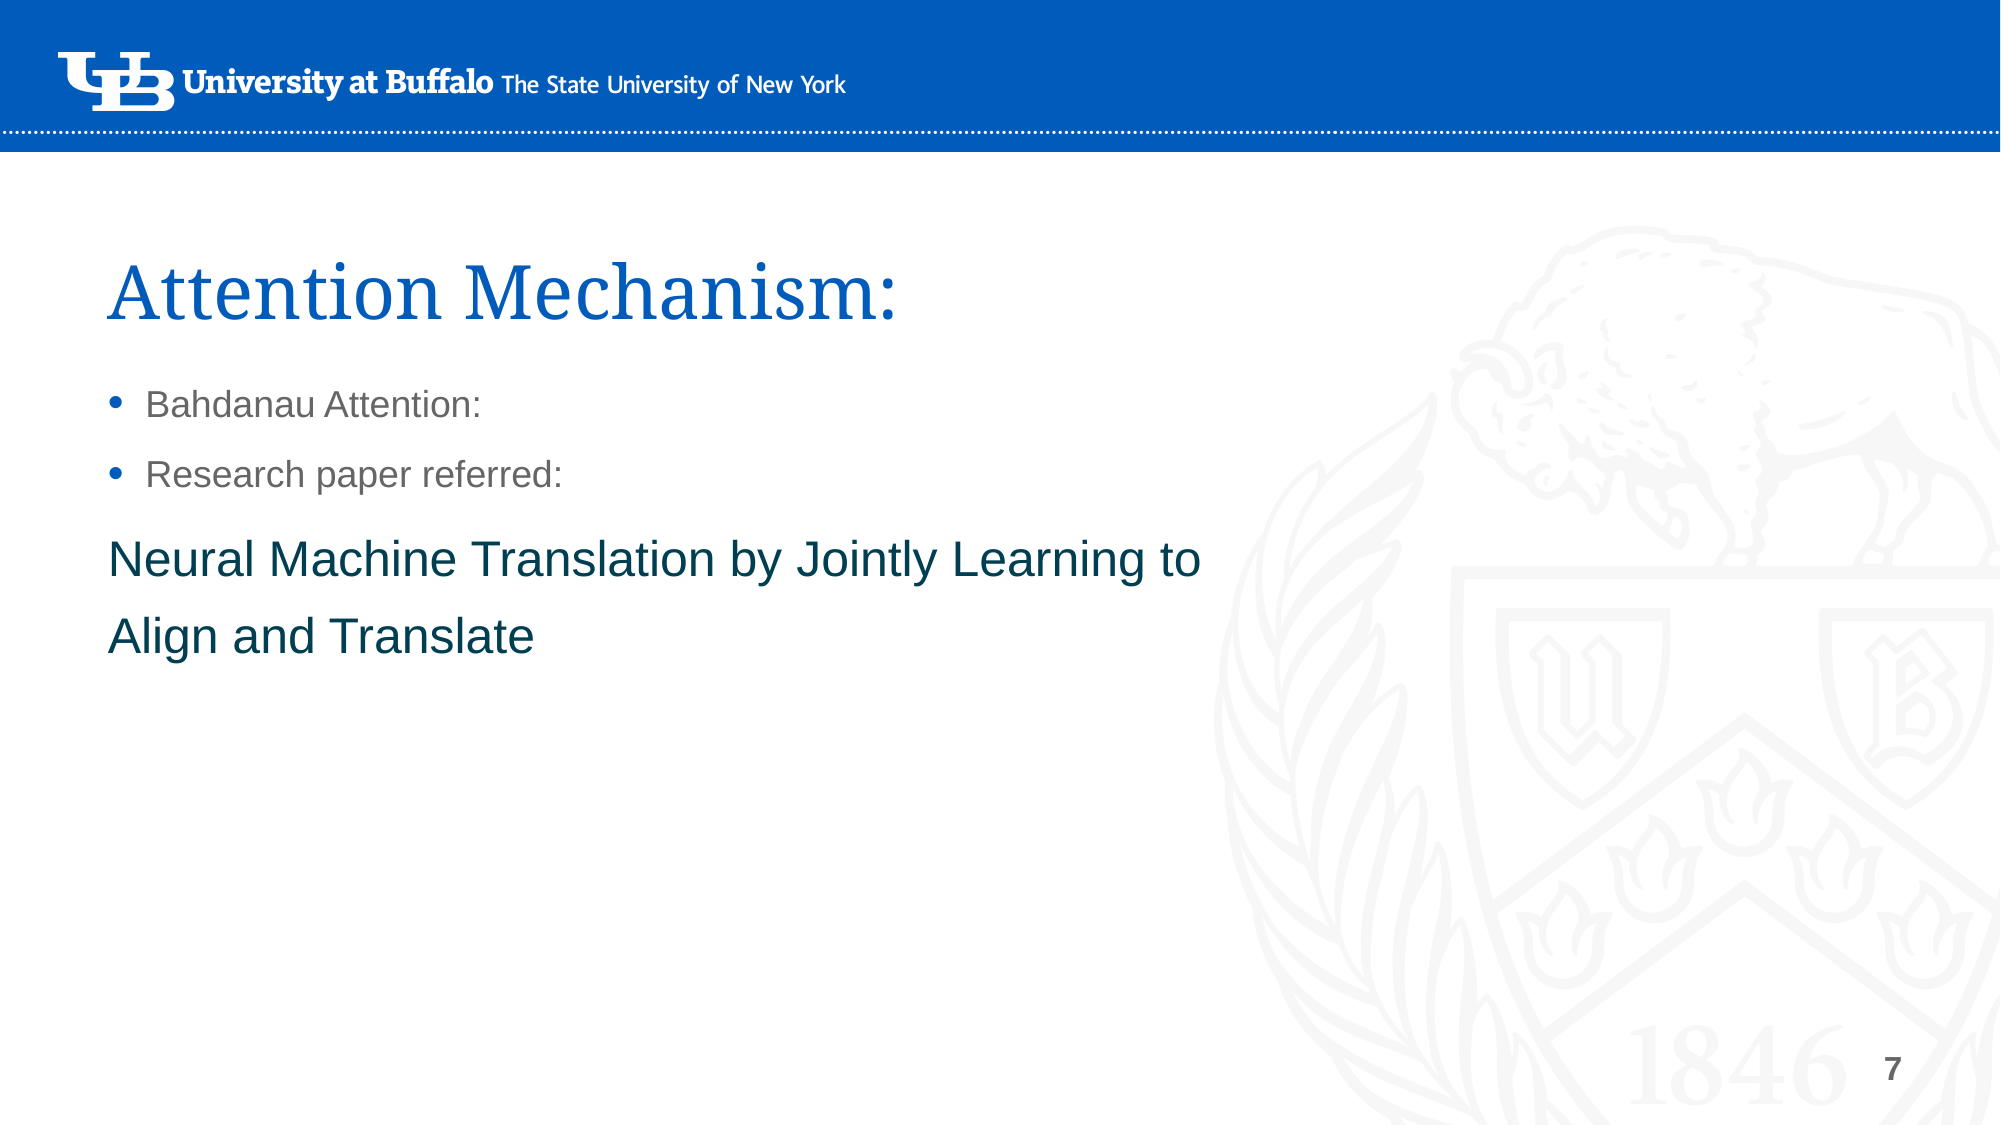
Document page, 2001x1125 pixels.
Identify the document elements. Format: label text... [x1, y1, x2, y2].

title Attention Mechanism: [93, 246, 1234, 343]
list Bahdanau Attention: Research paper referred: Neural Machine Translation by Jointly Learning to Align and Translate [93, 358, 1234, 1010]
footer 7 [1242, 1036, 1918, 1097]
picture [0, 0, 2001, 1125]
